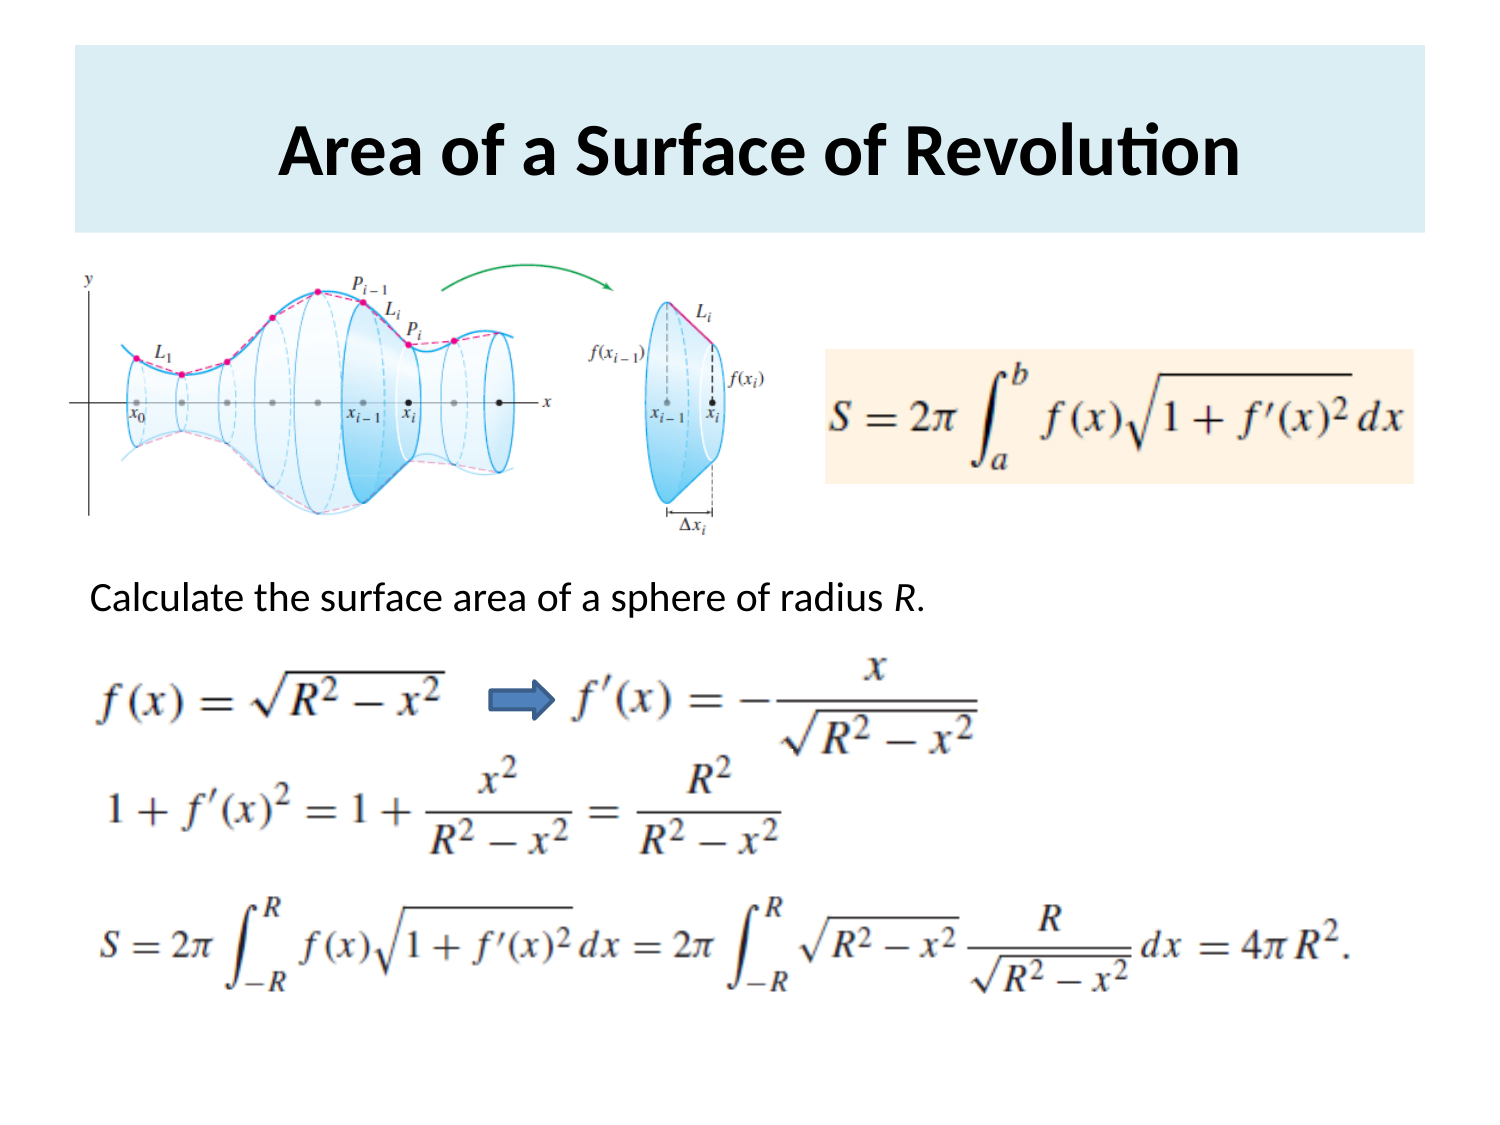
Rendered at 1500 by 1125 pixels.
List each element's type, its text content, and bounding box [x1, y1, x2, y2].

title Area of a Surface of Revolution [75, 45, 1425, 233]
picture [99, 648, 988, 868]
text_box [488, 679, 553, 721]
picture [87, 662, 453, 738]
picture [87, 887, 1364, 1004]
picture [62, 260, 776, 542]
text_box Calculate the surface area of a sphere of radius R. [75, 562, 1414, 628]
picture [824, 349, 1414, 484]
